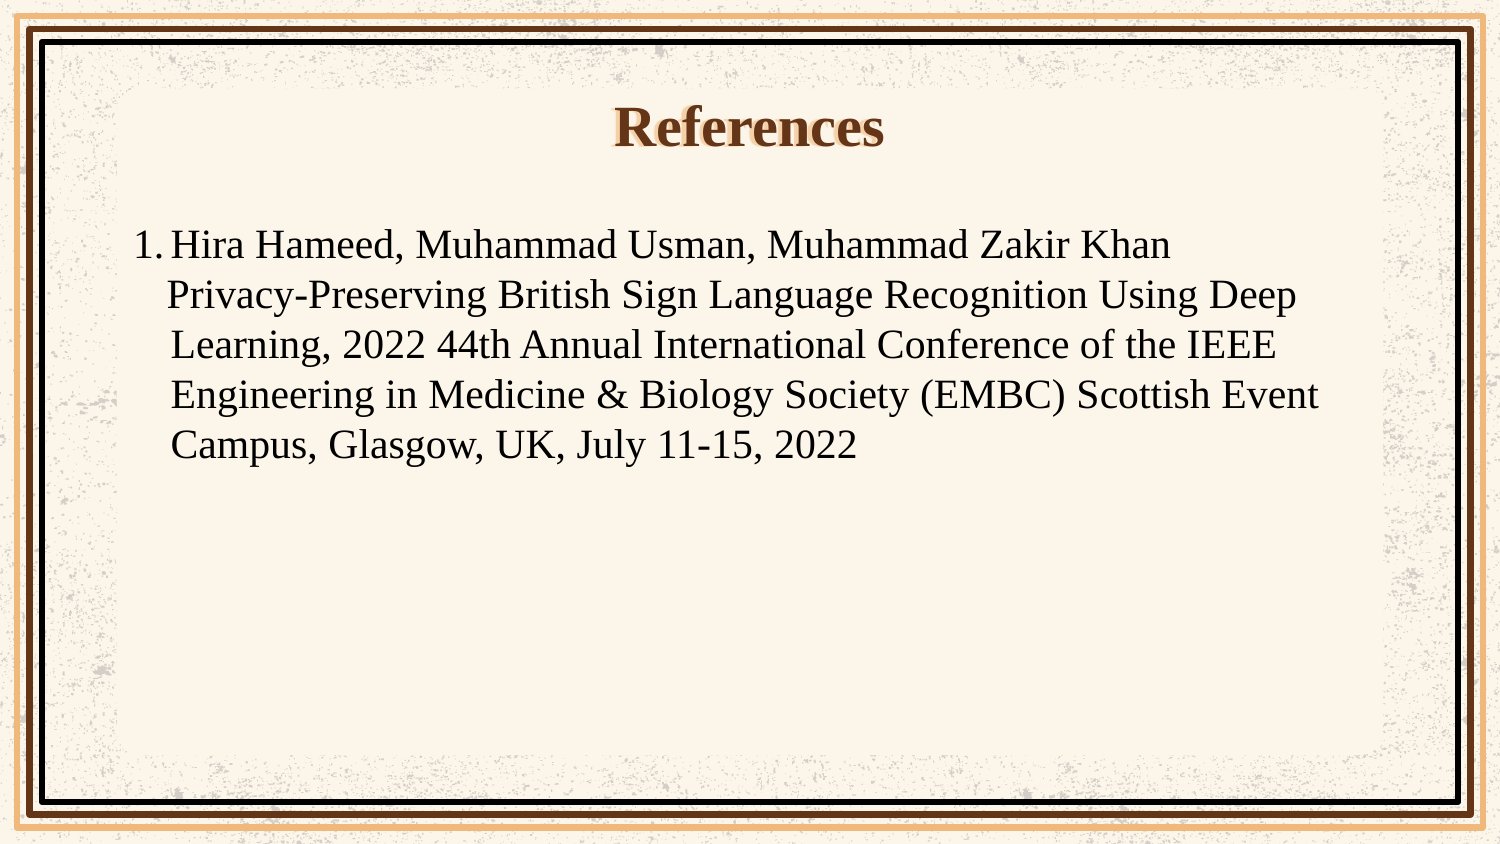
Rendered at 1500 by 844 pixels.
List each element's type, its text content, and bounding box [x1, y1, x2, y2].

list Hira Hameed, Muhammad Usman, Muhammad Zakir Khan Privacy-Preserving British Sign Language Recognition Using Deep Learning, 2022 44th Annual International Conference of the IEEE Engineering in Medicine & Biology Society (EMBC) Scottish Event Campus, Glasgow, UK, July 11-15, 2022 [118, 201, 1382, 715]
picture [0, 0, 1500, 844]
title References [118, 72, 1382, 167]
